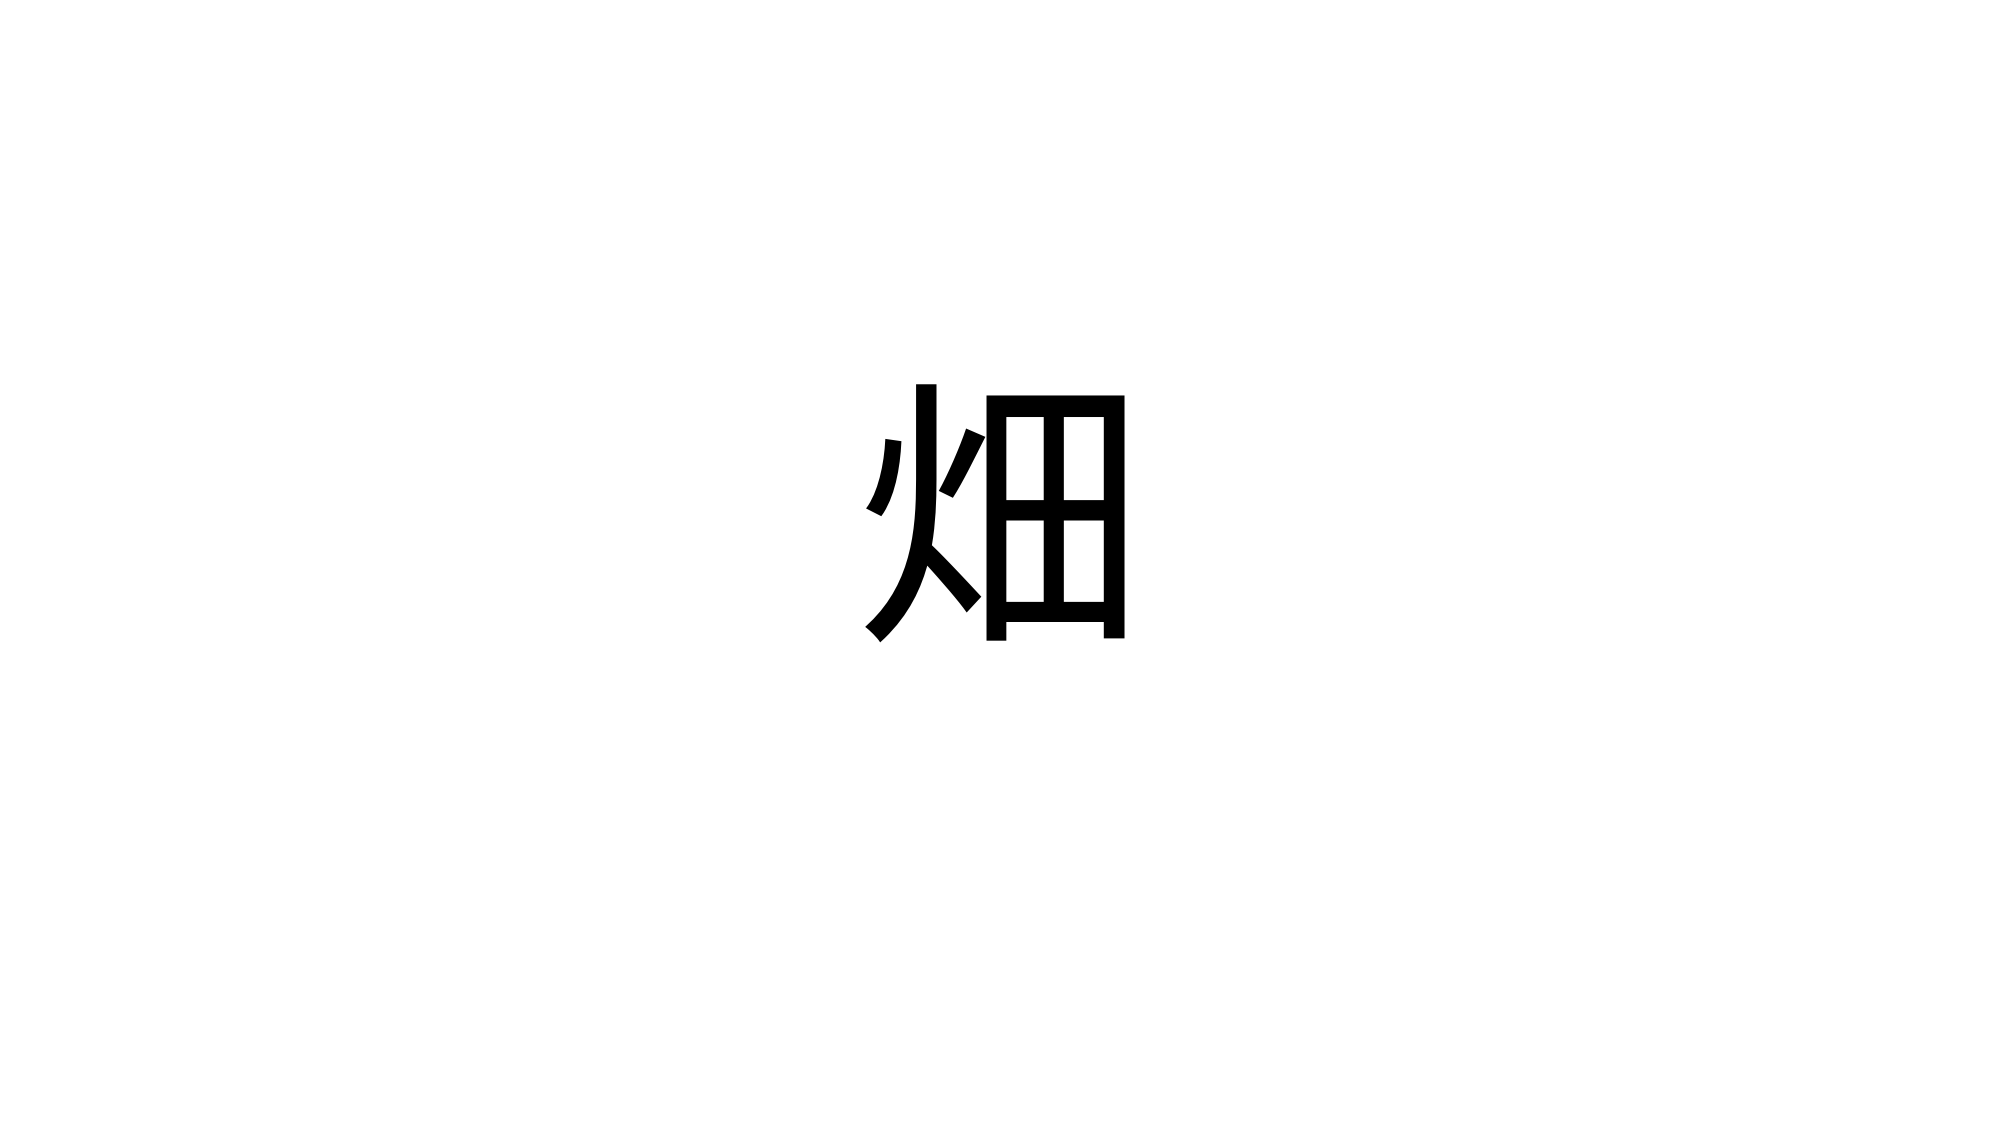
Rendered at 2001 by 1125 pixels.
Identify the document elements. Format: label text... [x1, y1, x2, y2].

title 畑 [137, 59, 1863, 999]
